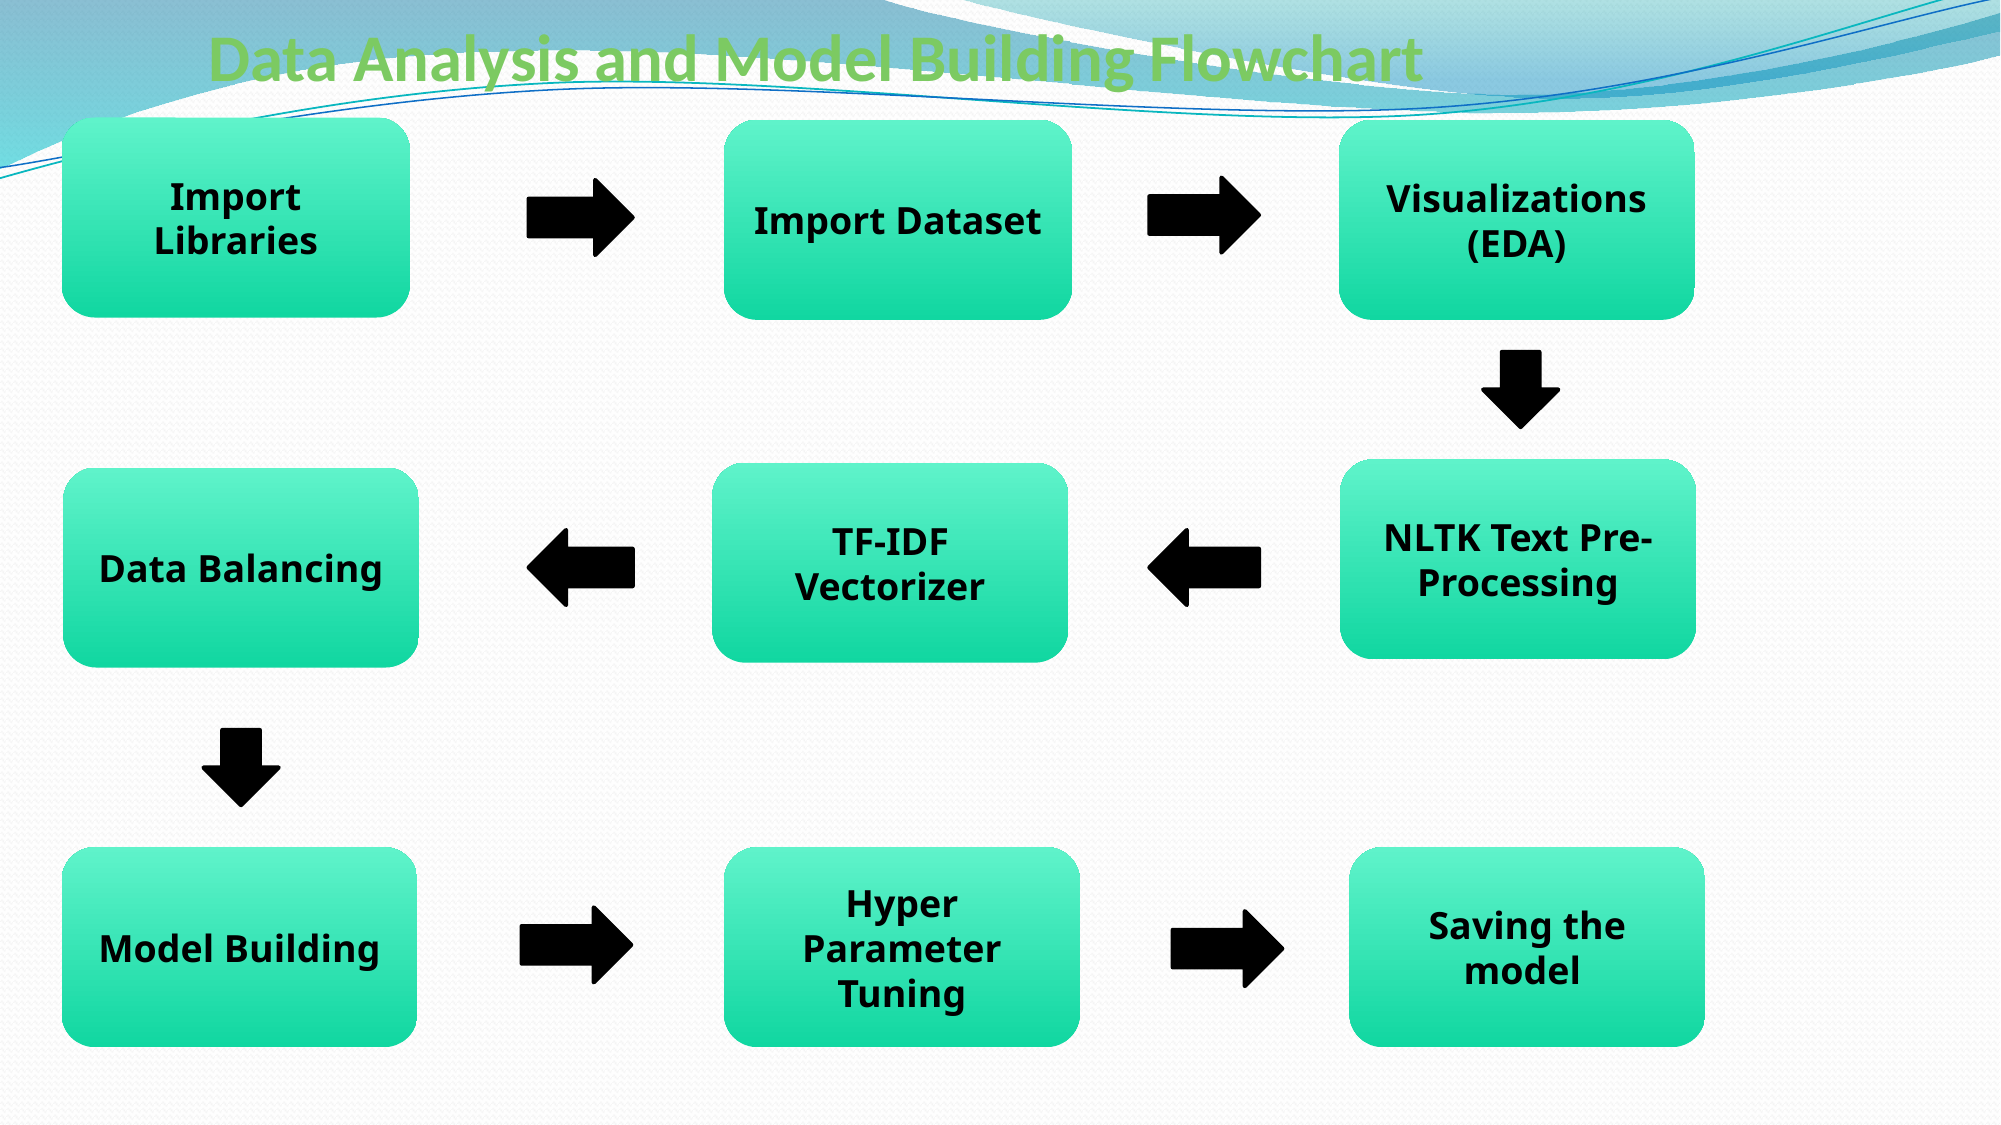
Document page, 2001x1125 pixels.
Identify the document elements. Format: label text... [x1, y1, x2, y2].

text_box NLTK Text Pre-Processing [1340, 459, 1697, 660]
text_box [1147, 175, 1262, 255]
text_box [201, 727, 281, 808]
text_box [1170, 909, 1285, 989]
text_box Data Analysis and Model Building Flowchart [0, 7, 1636, 147]
text_box Visualizations (EDA) [1339, 119, 1695, 320]
text_box [526, 528, 635, 607]
text_box Import Dataset [724, 119, 1073, 320]
text_box Model Building [61, 847, 418, 1048]
text_box Saving the model [1349, 847, 1706, 1048]
text_box [1147, 528, 1262, 607]
text_box Data Balancing [63, 467, 419, 668]
text_box [519, 905, 634, 985]
text_box Hyper Parameter Tuning [724, 847, 1080, 1048]
text_box [526, 178, 635, 257]
text_box TF-IDF Vectorizer [712, 462, 1069, 663]
text_box [1481, 349, 1561, 430]
text_box Import Libraries [61, 117, 410, 318]
